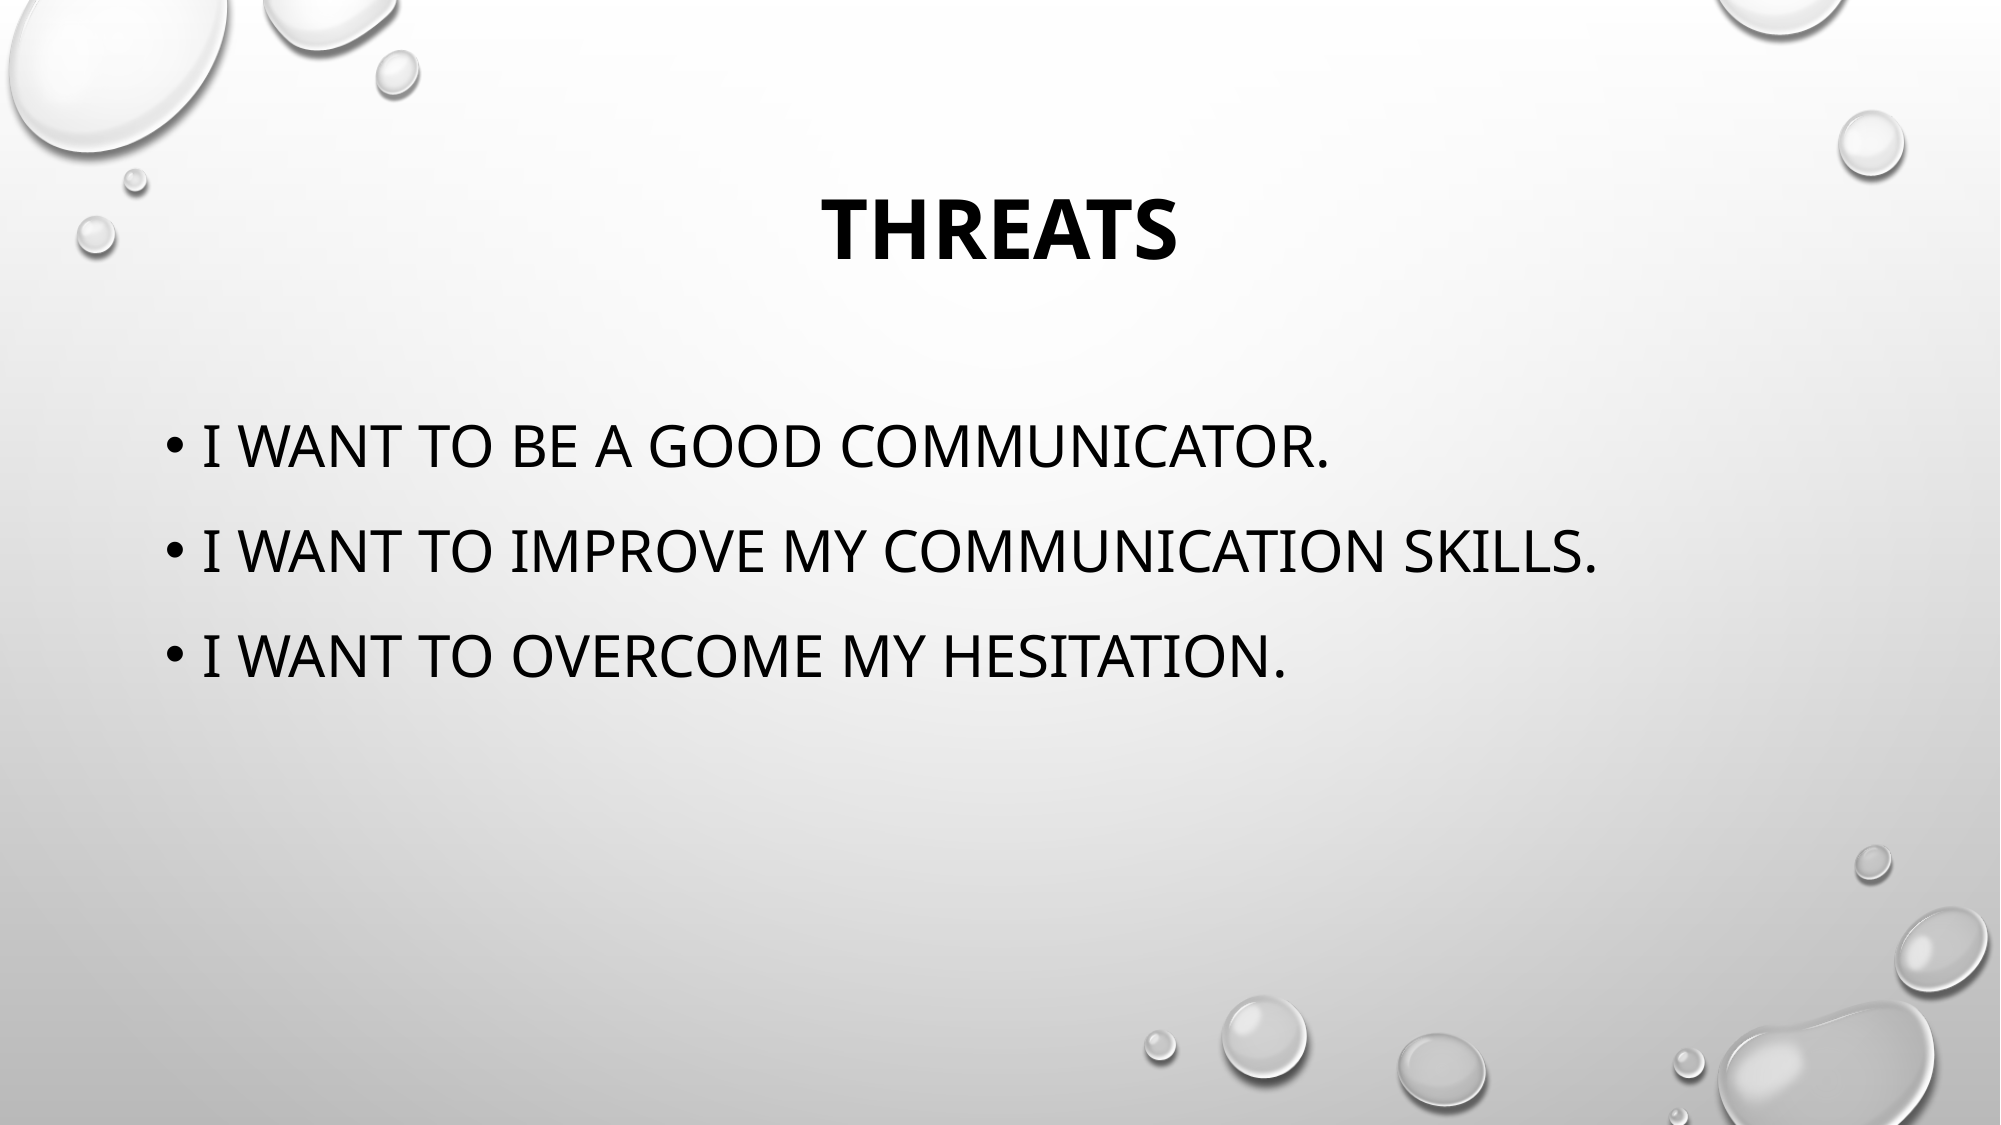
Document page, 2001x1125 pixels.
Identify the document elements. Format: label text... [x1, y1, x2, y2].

title Threats [149, 101, 1851, 364]
picture [0, 0, 2000, 1125]
list I want to be a good communicator. I want to improve my communication skills. I want to overcome my hesitation. [149, 388, 1850, 950]
